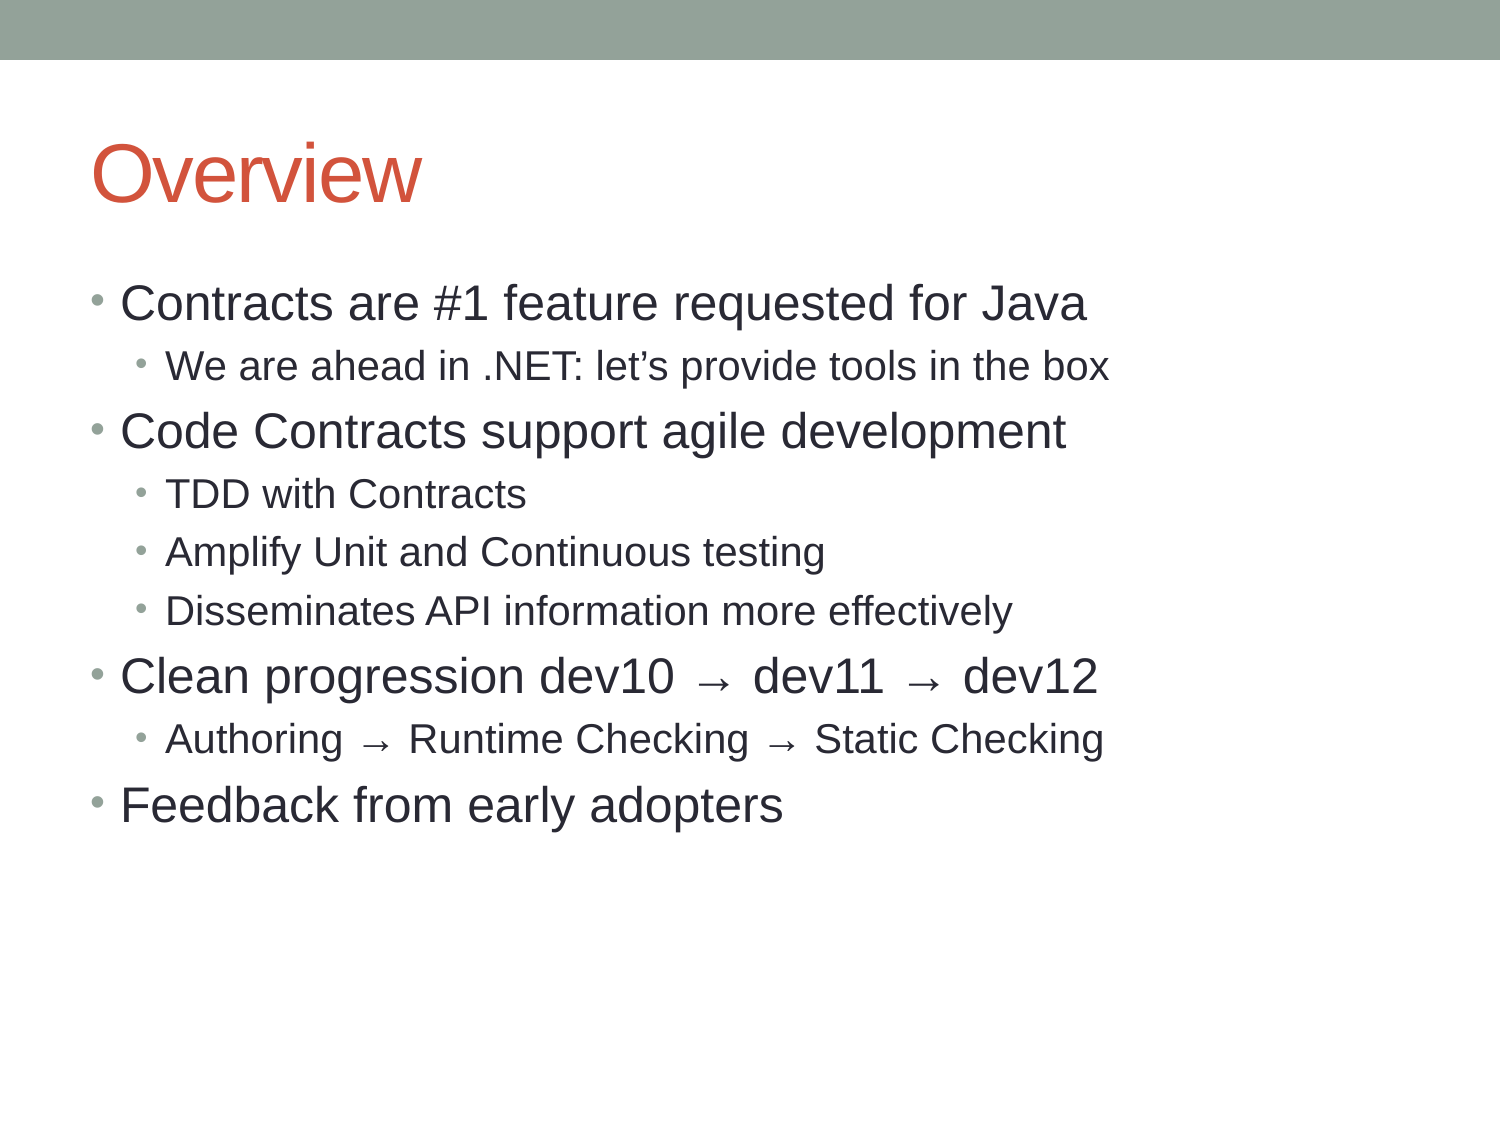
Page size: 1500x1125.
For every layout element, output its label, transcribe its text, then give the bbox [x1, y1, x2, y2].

list Contracts are #1 feature requested for Java We are ahead in .NET: let’s provide tools in the box Code Contracts support agile development TDD with Contracts Amplify Unit and Continuous testing Disseminates API information more effectively Clean progression dev10 → dev11 → dev12 Authoring → Runtime Checking → Static Checking Feedback from early adopters [75, 262, 1425, 1063]
title Overview [75, 87, 1425, 250]
